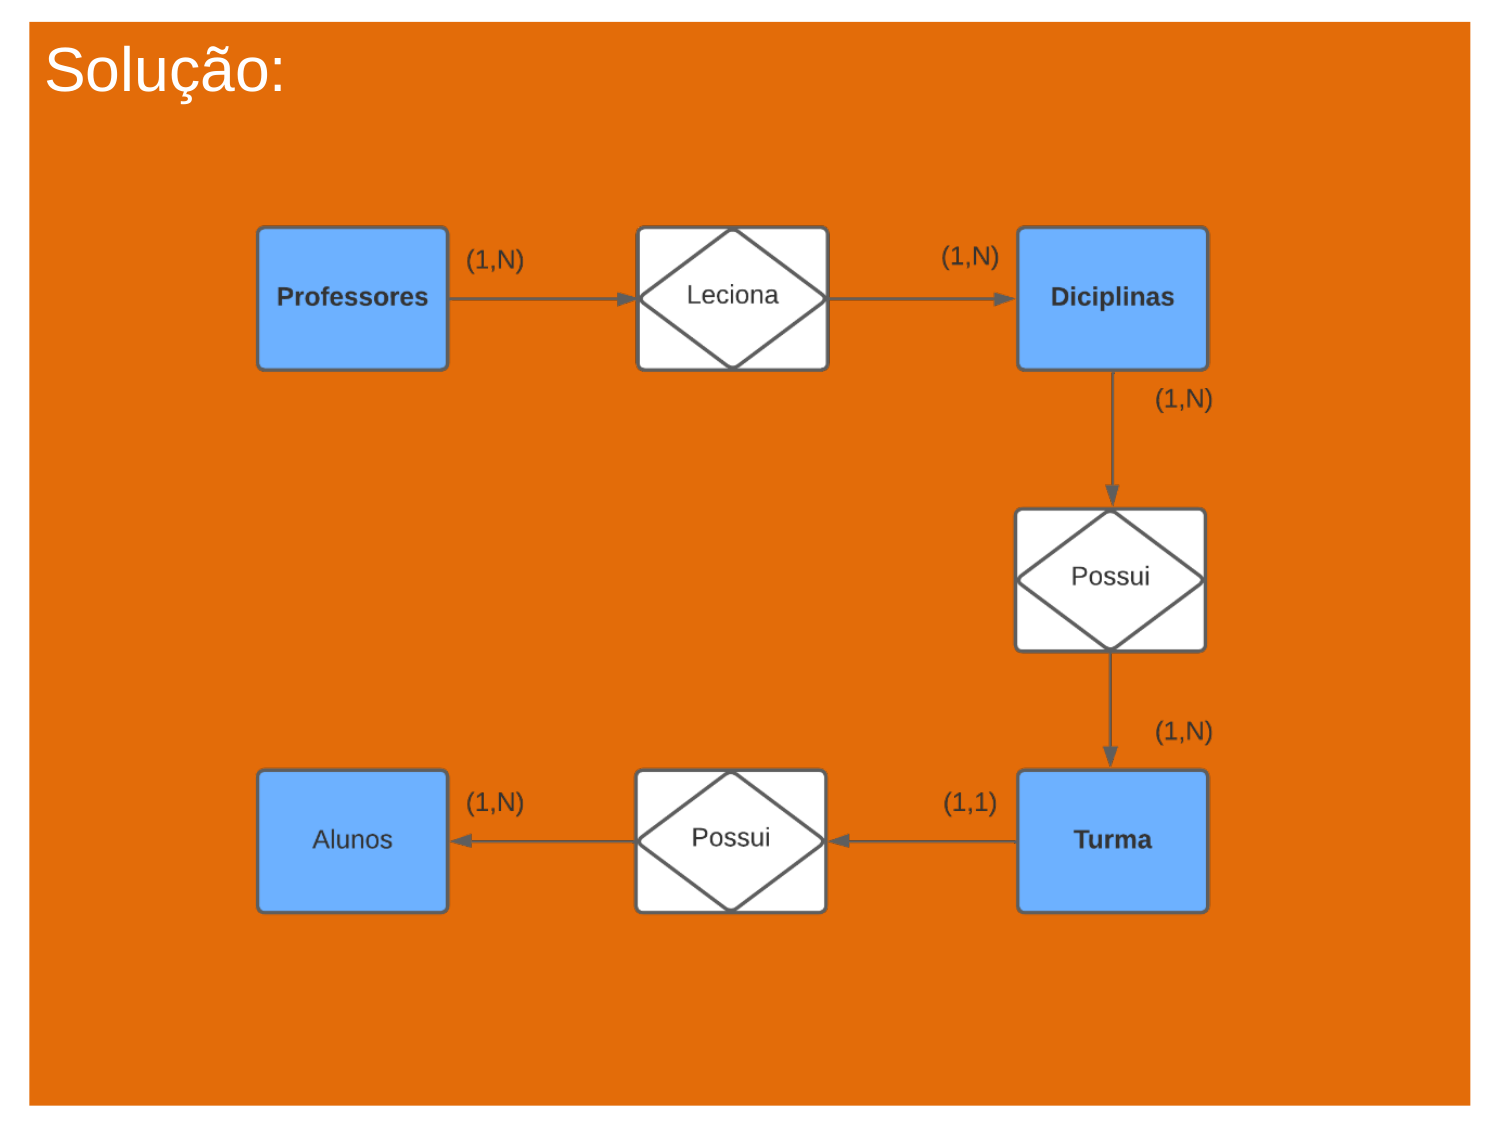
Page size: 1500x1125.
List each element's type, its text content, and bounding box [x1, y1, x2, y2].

text_box Solução: [1464, 21, 1471, 1106]
picture [0, 4, 1462, 1125]
